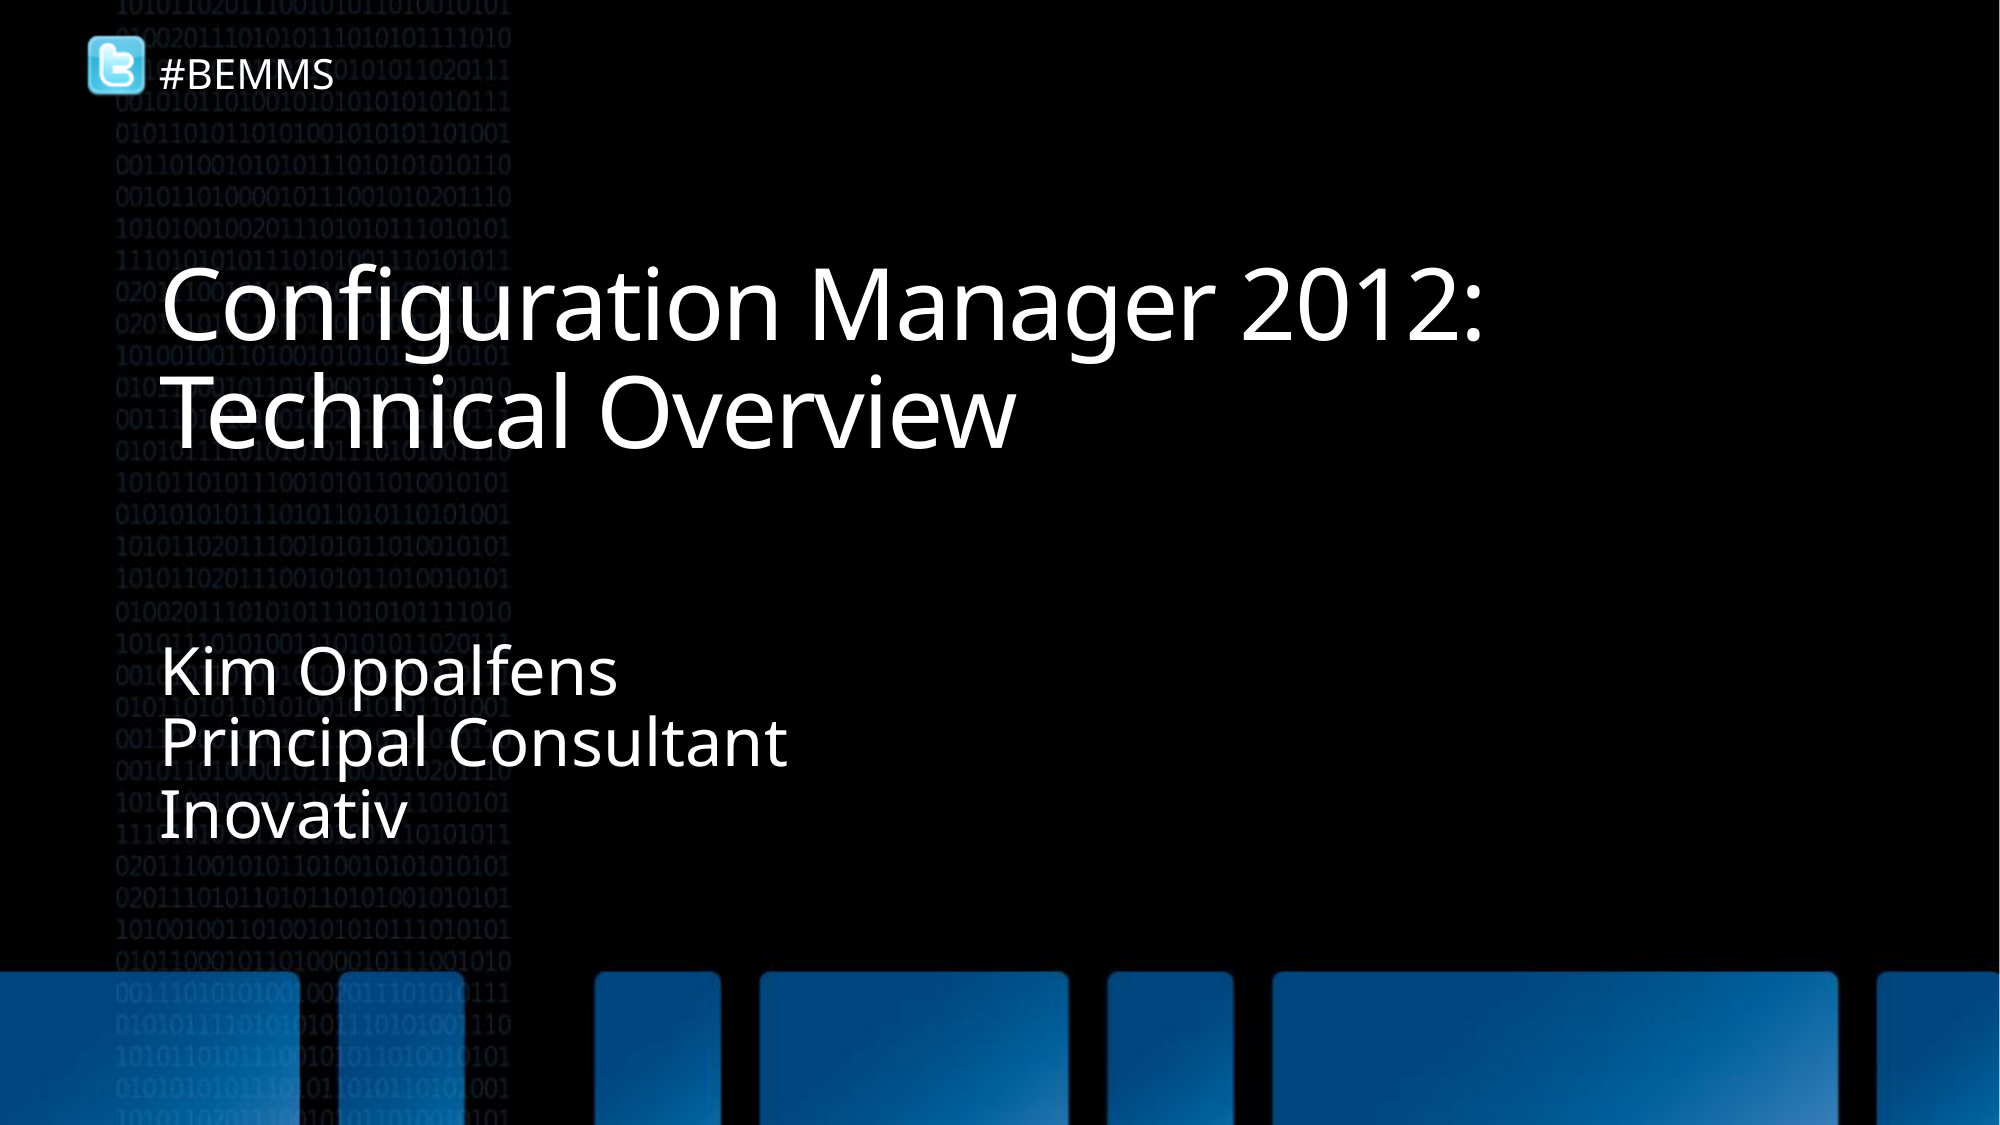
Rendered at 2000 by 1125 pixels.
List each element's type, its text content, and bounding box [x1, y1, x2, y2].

subtitle Kim Oppalfens Principal Consultant Inovativ [159, 637, 1840, 714]
picture [0, 0, 2000, 1125]
title Configuration Manager 2012: Technical Overview [159, 237, 1840, 488]
